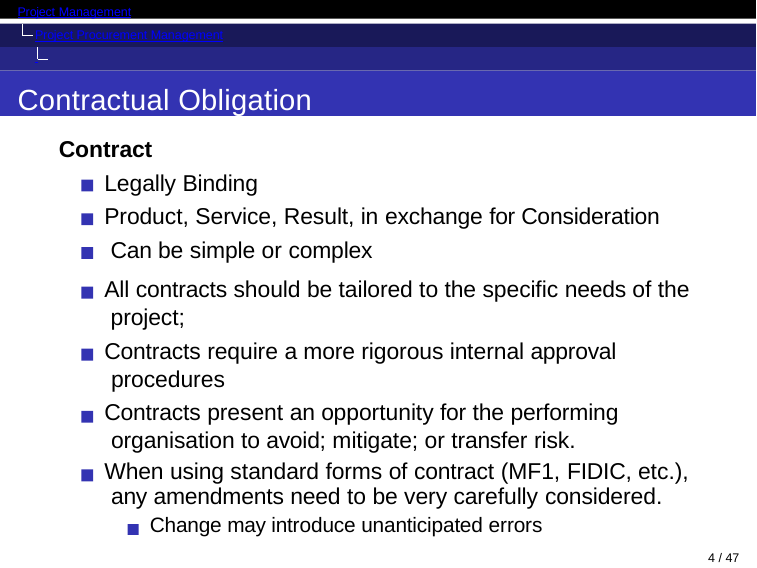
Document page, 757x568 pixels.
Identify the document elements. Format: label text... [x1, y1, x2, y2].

text_box [227, 23, 756, 47]
text_box Contract Legally Binding Product, Service, Result, in exchange for Consideration Can be simple or complex All contracts should be tailored to the specific needs of the project; Contracts require a more rigorous internal approval procedures Contracts present an opportunity for the performing organisation to avoid; mitigate; or transfer risk. When using standard forms of contract (MF1, FIDIC, etc.), any amendments need to be very carefully considered. Change may introduce unanticipated errors [56, 126, 693, 537]
text_box Project Management [0, 0, 756, 19]
text_box Project Procurement Management Introduction [33, 16, 227, 66]
text_box [0, 47, 756, 70]
slide_number 10 / 47 [701, 548, 746, 568]
text_box [0, 23, 33, 47]
text_box Contractual Obligation [0, 70, 756, 116]
